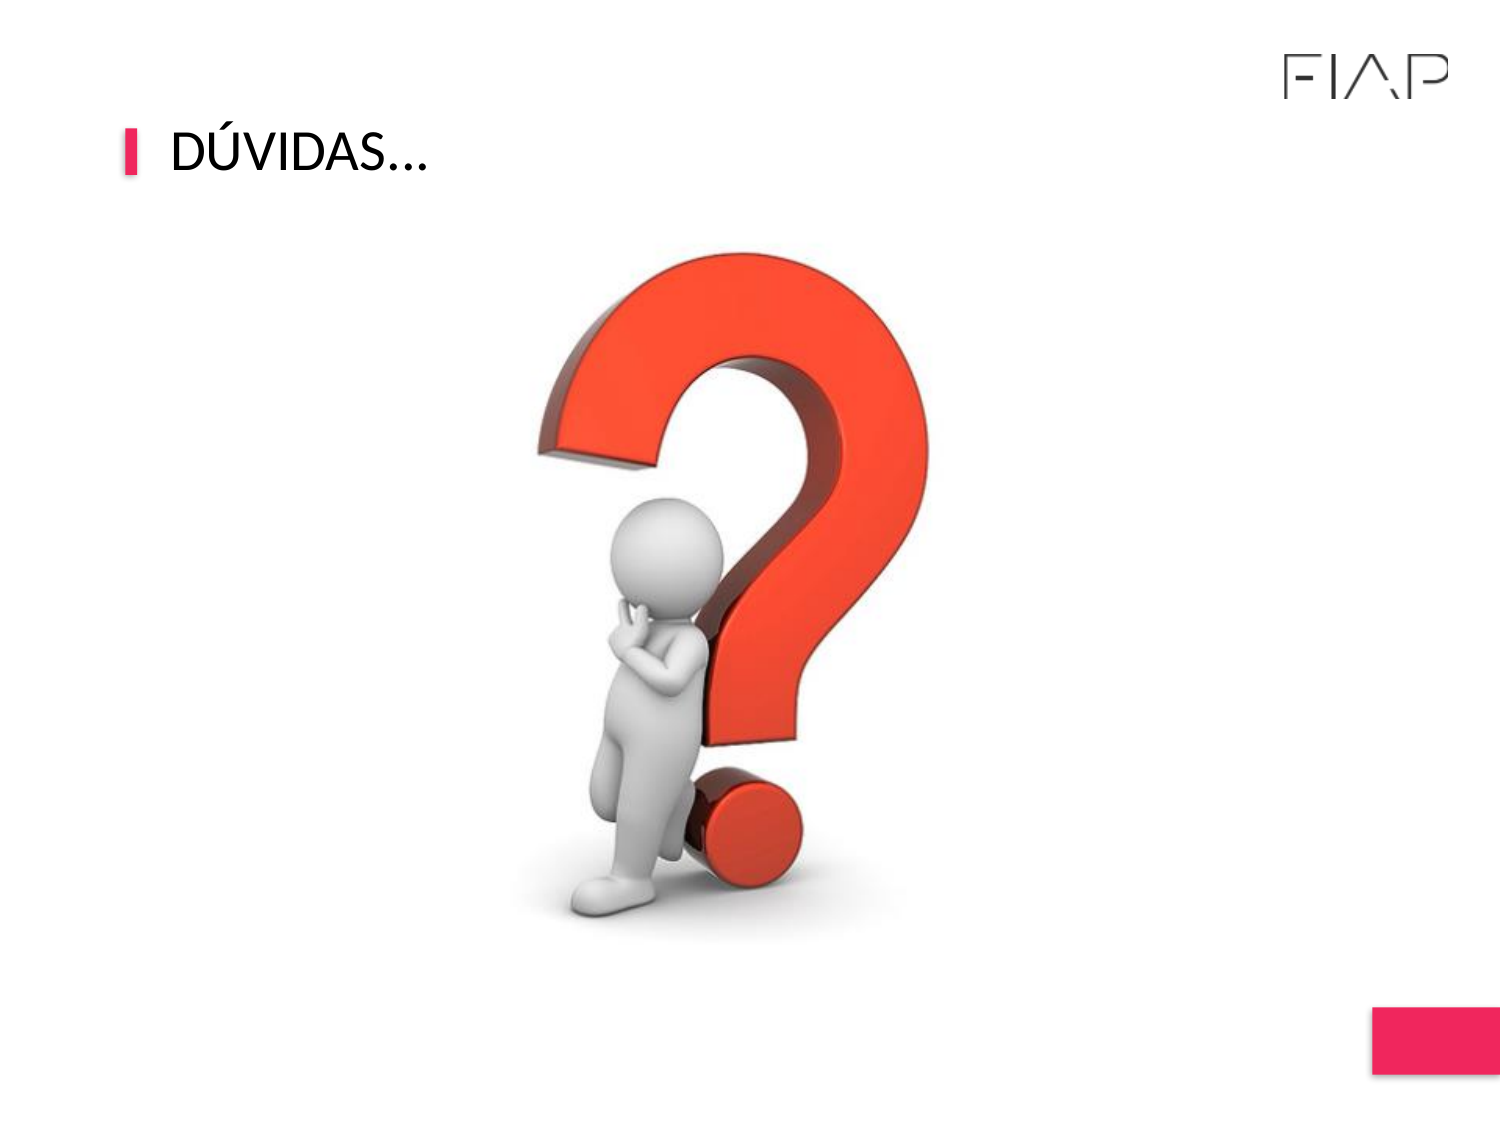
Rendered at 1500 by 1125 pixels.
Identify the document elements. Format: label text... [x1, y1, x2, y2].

text_box DÚVIDAS... [155, 112, 1364, 191]
text_box [1372, 1007, 1500, 1075]
text_box [125, 128, 138, 176]
picture [1283, 53, 1449, 99]
picture [430, 219, 1011, 993]
